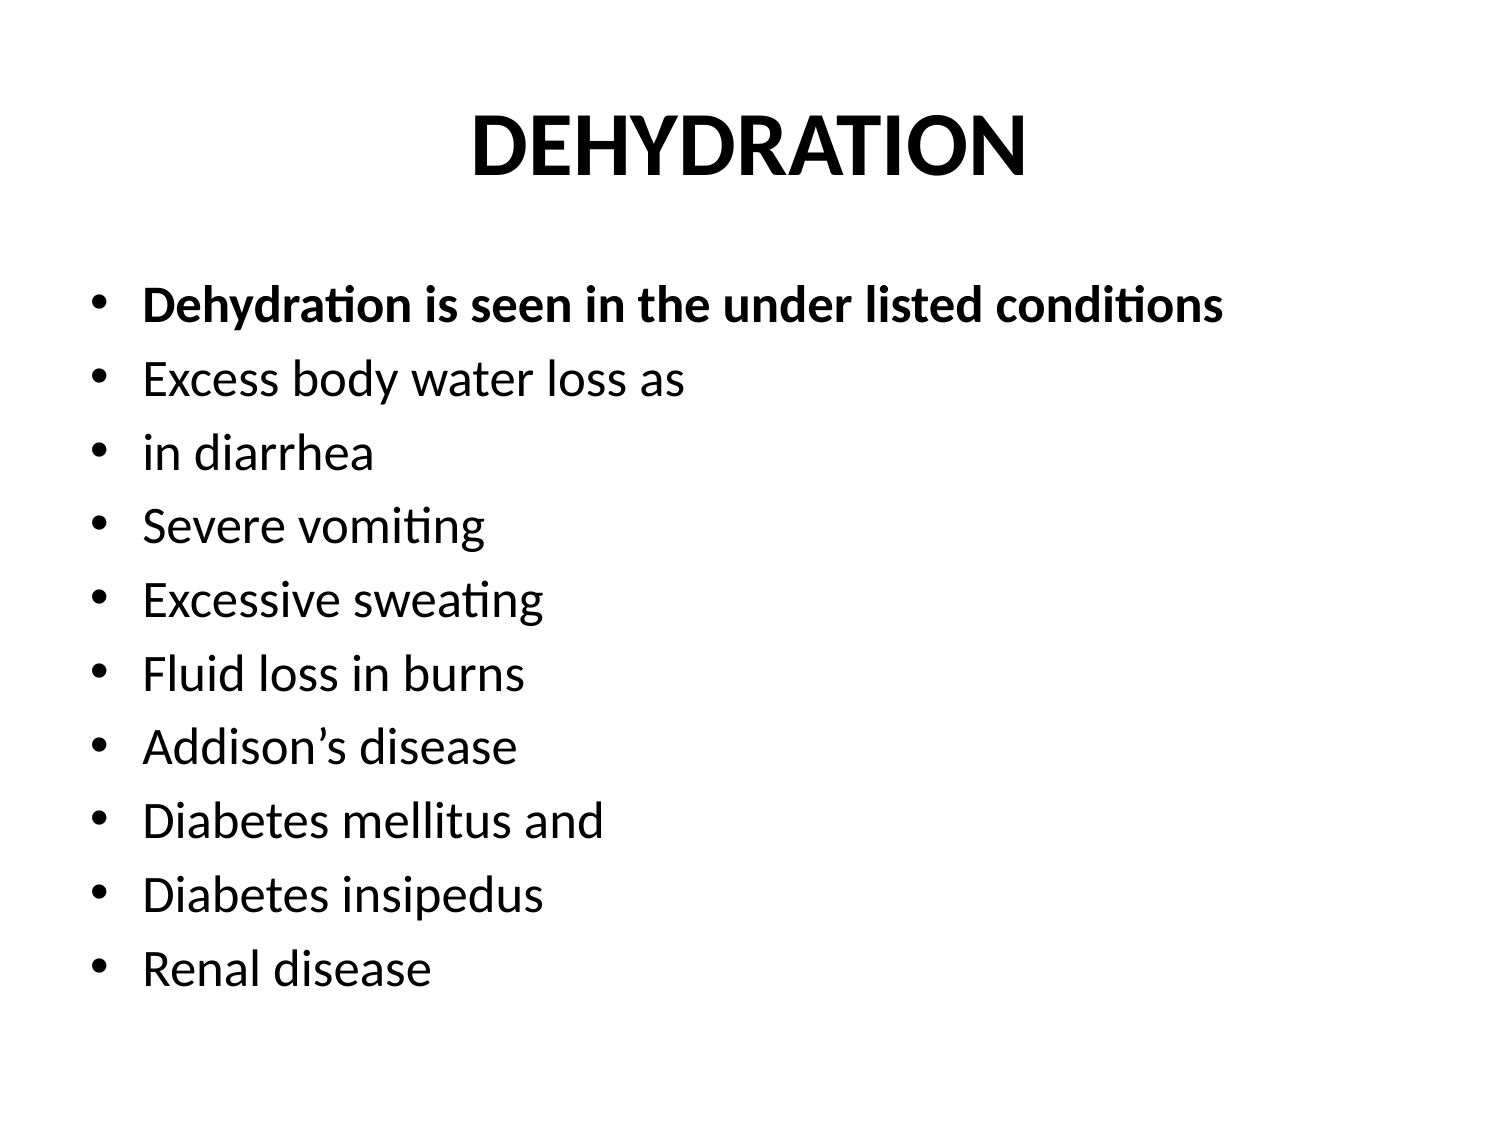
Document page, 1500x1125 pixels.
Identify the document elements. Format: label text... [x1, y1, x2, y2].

title DEHYDRATION [75, 45, 1425, 233]
list Dehydration is seen in the under listed conditions Excess body water loss as in diarrhea Severe vomiting Excessive sweating Fluid loss in burns Addison’s disease Diabetes mellitus and Diabetes insipedus Renal disease [75, 262, 1425, 1005]
